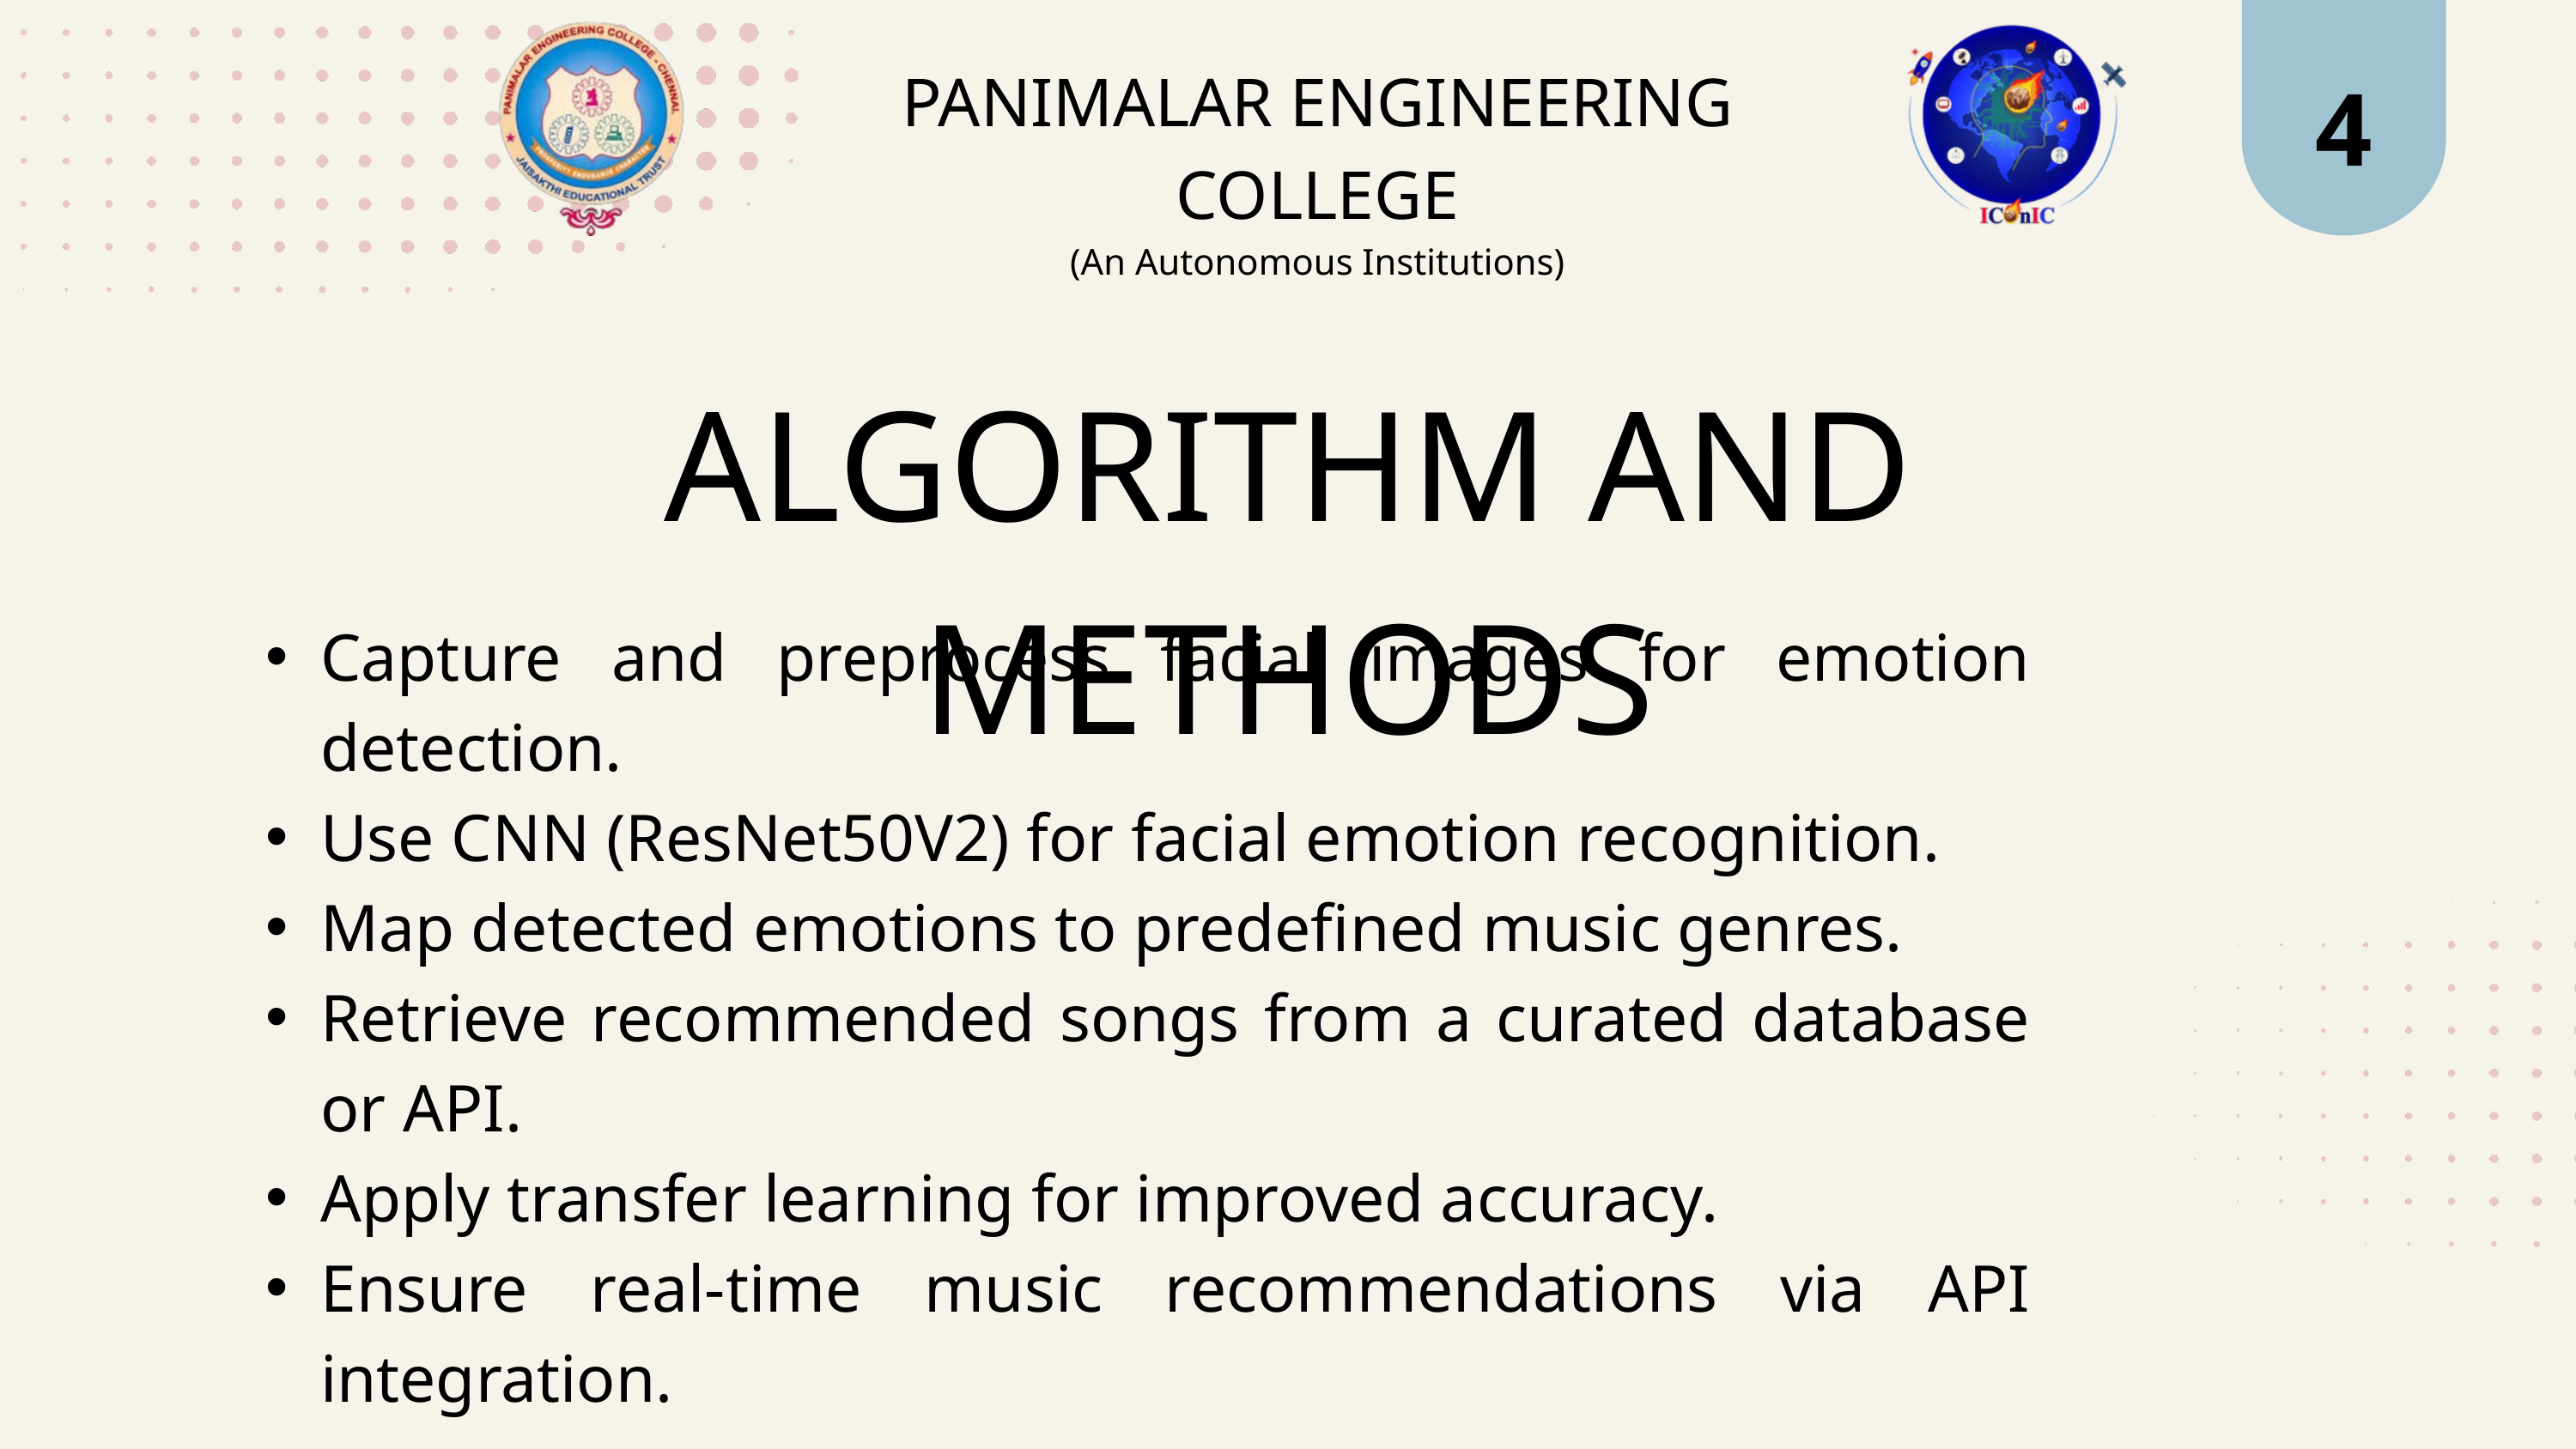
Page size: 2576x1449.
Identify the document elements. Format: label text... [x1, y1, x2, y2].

text_box ALGORITHM AND METHODS [359, 339, 2216, 765]
text_box [2110, 898, 2576, 1247]
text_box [449, 21, 2127, 236]
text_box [2233, 0, 2455, 236]
text_box [0, 0, 799, 293]
text_box Capture and preprocess facial images for emotion detection. Use CNN (ResNet50V2) for facial emotion recognition. Map detected emotions to predefined music genres. Retrieve recommended songs from a curated database or API. Apply transfer learning for improved accuracy. Ensure real-time music recommendations via API integration. [210, 603, 2032, 1449]
